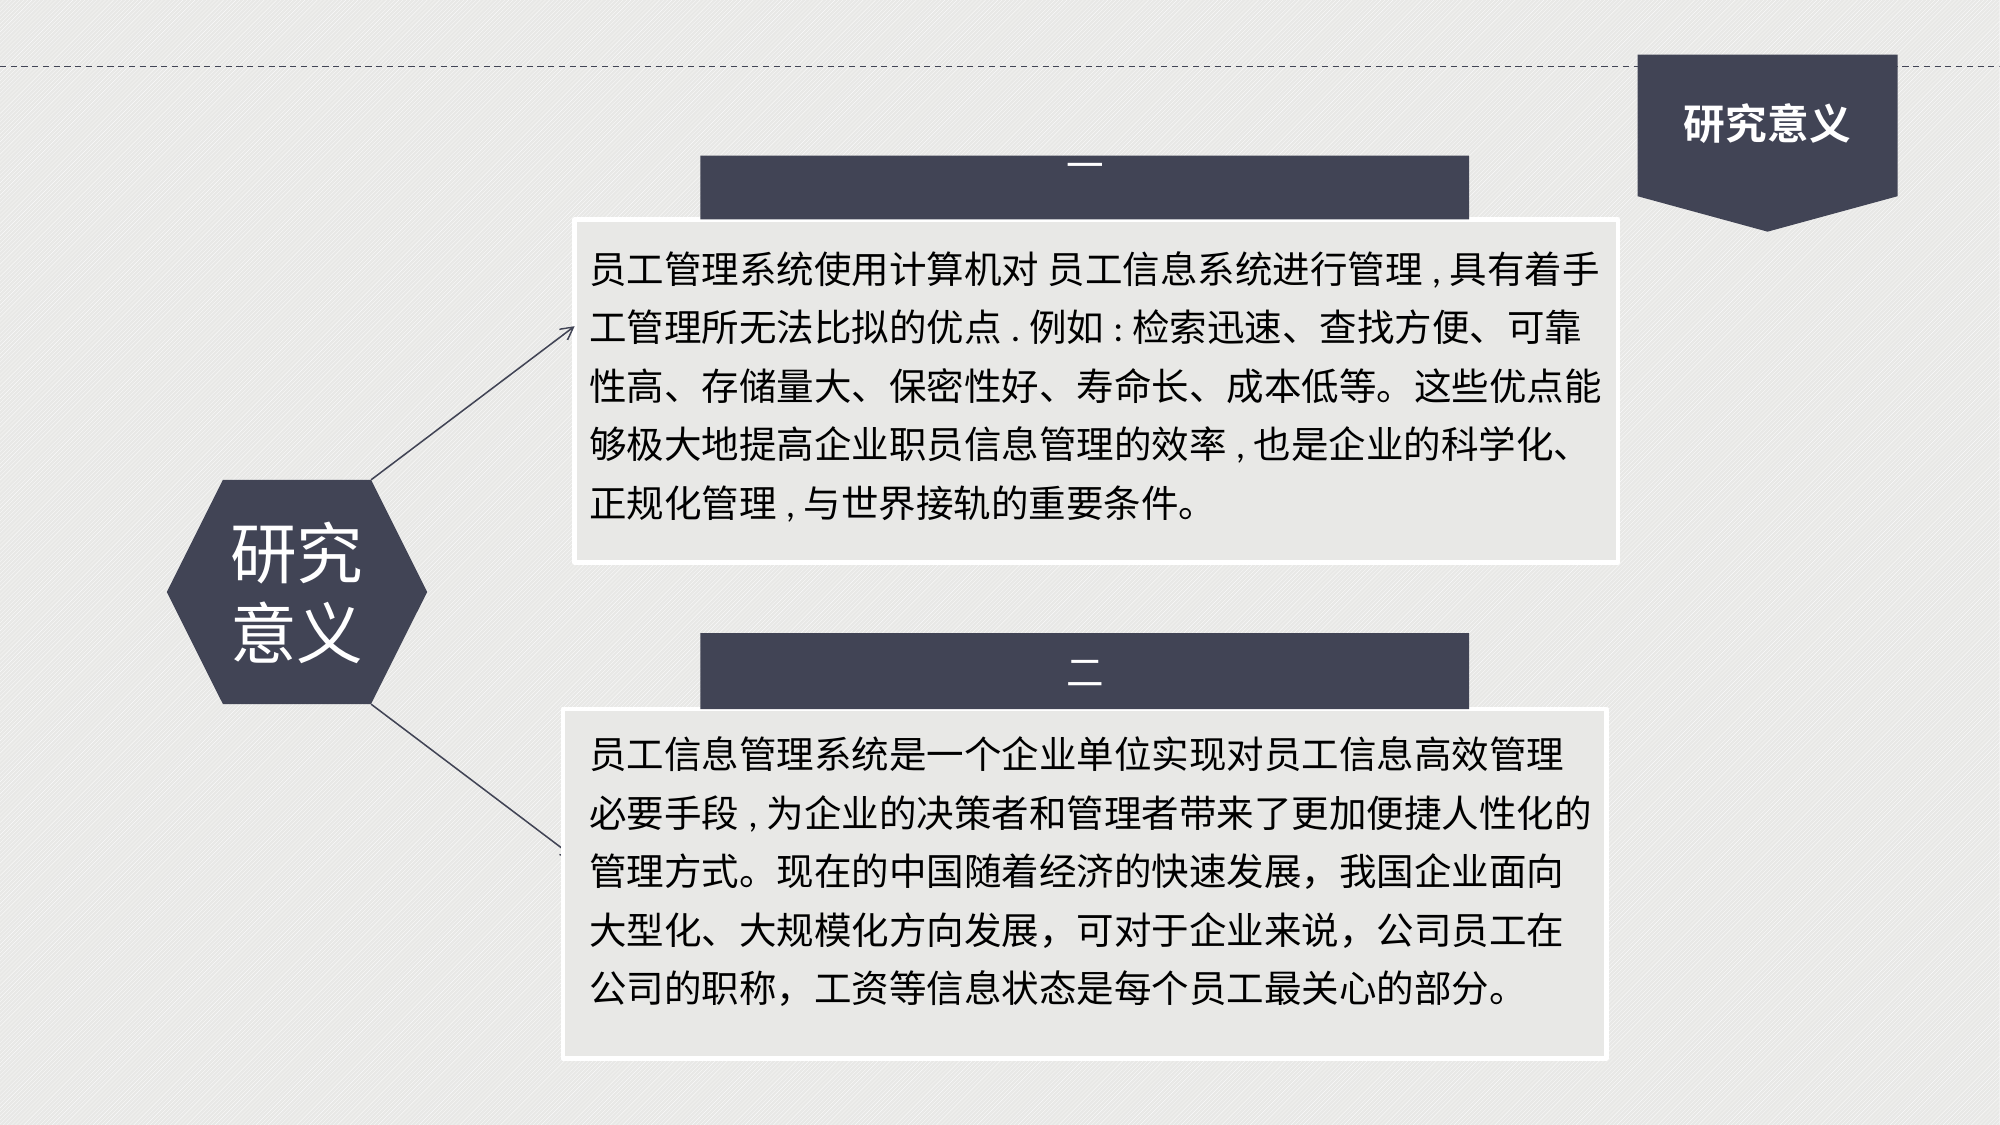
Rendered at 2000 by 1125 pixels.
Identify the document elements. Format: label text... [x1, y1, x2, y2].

text_box [561, 707, 1609, 1061]
text_box 二 [698, 631, 1471, 710]
text_box 员工管理系统使用计算机对 员工信息系统进行管理,具有着手工管理所无法比拟的优点.例如:检索迅速、查找方便、可靠性高、存储量大、保密性好、寿命长、成本低等。这些优点能够极大地提高企业职员信息管理的效率,也是企业的科学化、正规化管理,与世界接轨的重要条件。 [574, 225, 1618, 533]
text_box [572, 217, 1620, 565]
text_box [1635, 78, 1900, 234]
text_box 一 [698, 154, 1471, 222]
text_box 研究意义 [1669, 90, 1866, 155]
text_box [370, 325, 575, 480]
text_box [1635, 52, 1900, 65]
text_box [370, 703, 575, 858]
text_box 员工信息管理系统是一个企业单位实现对员工信息高效管理必要手段,为企业的决策者和管理者带来了更加便捷人性化的管理方式。现在的中国随着经济的快速发展，我国企业面向大型化、大规模化方向发展，可对于企业来说，公司员工在公司的职称，工资等信息状态是每个员工最关心的部分。 [574, 710, 1607, 1018]
text_box 研究意义 [164, 477, 430, 707]
